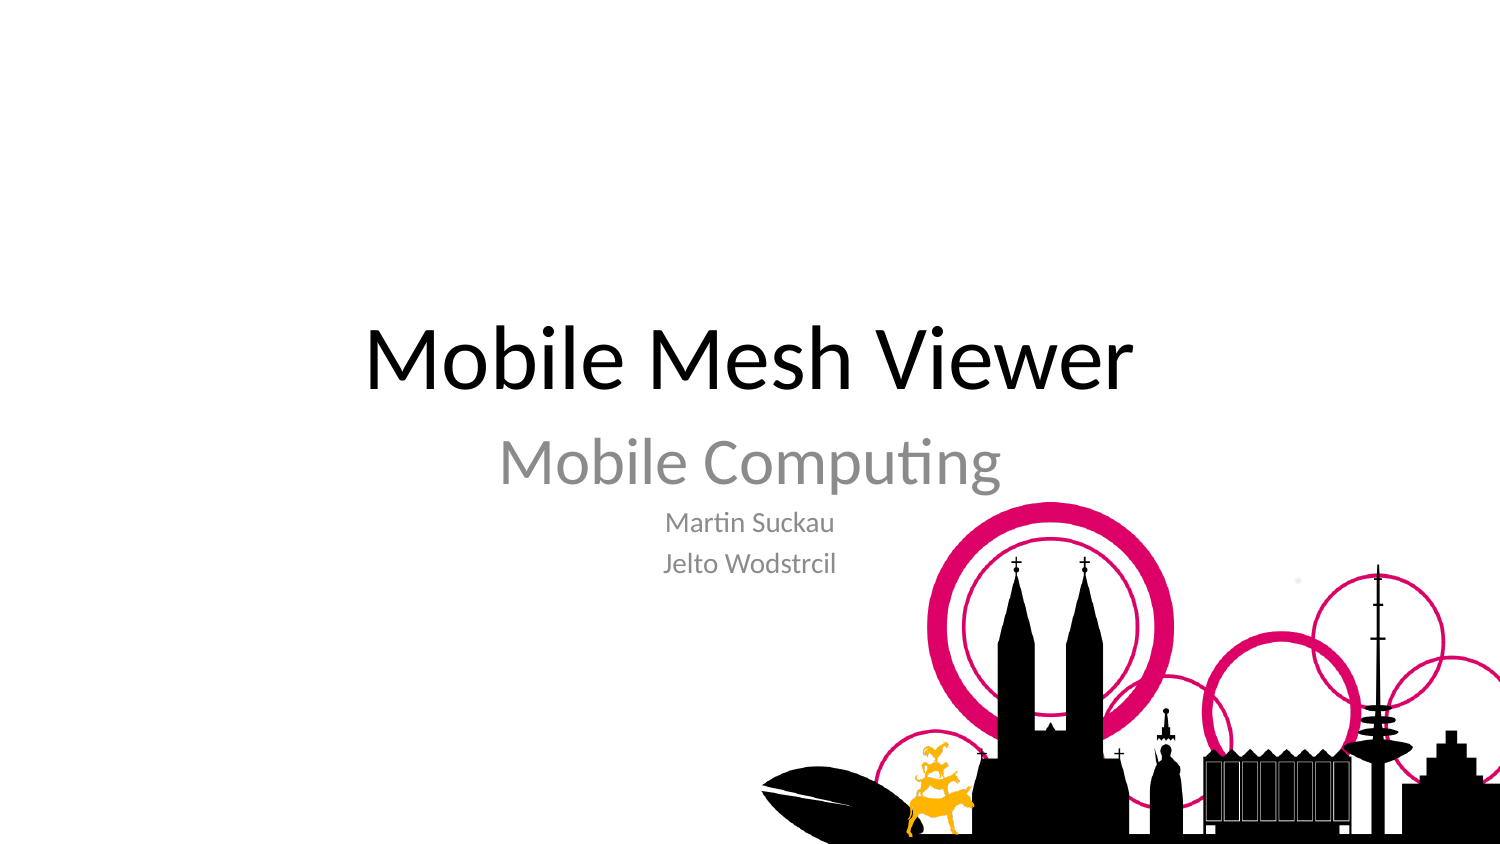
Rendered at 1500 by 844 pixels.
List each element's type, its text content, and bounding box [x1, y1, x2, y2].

title Mobile Mesh Viewer [112, 262, 1388, 443]
picture [761, 501, 1500, 844]
subtitle Mobile Computing Martin Suckau Jelto Wodstrcil [225, 410, 1275, 626]
